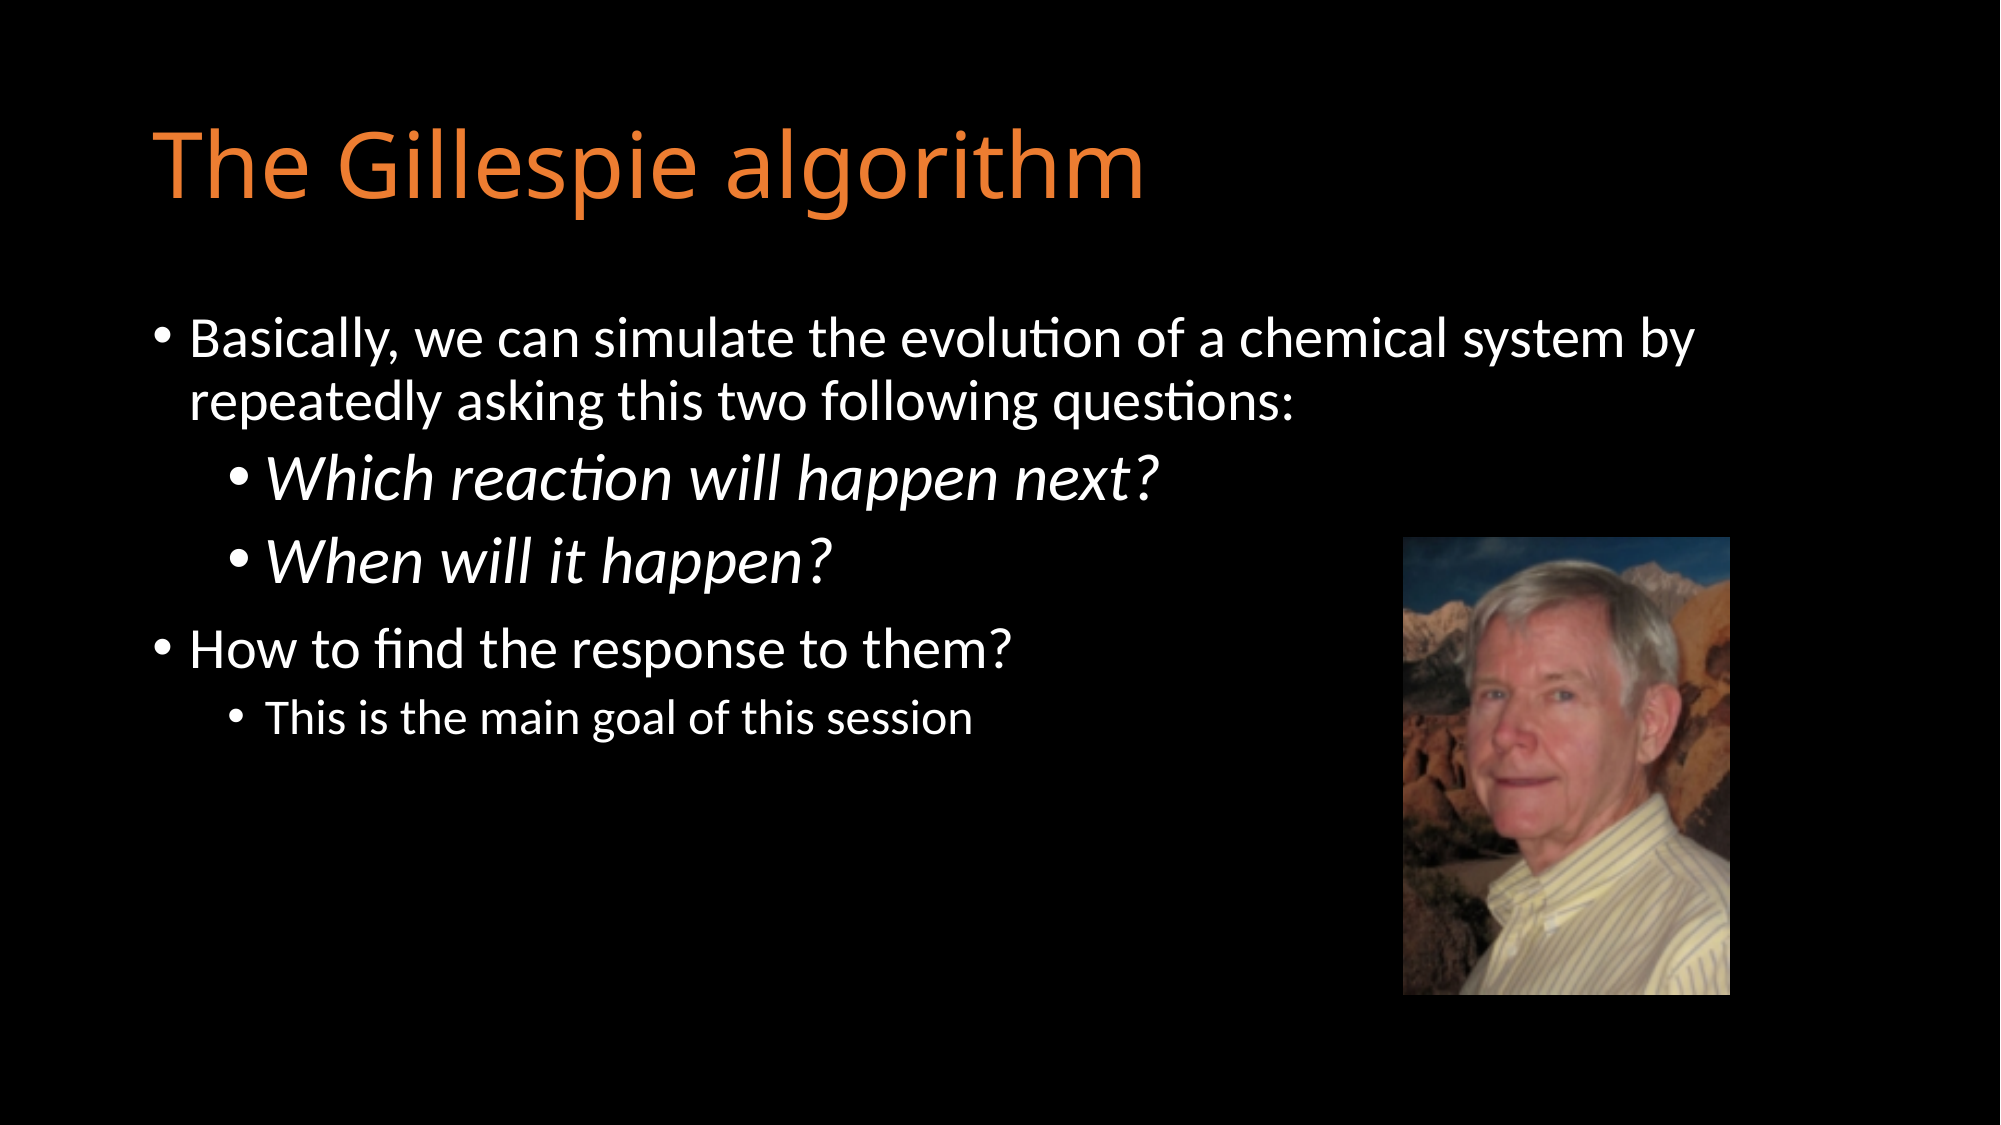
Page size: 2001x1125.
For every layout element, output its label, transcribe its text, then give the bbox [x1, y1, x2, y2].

picture [1403, 537, 1730, 995]
list Basically, we can simulate the evolution of a chemical system by repeatedly asking this two following questions: Which reaction will happen next? When will it happen? How to find the response to them? This is the main goal of this session [137, 299, 1863, 1014]
title The Gillespie algorithm [137, 59, 1863, 278]
